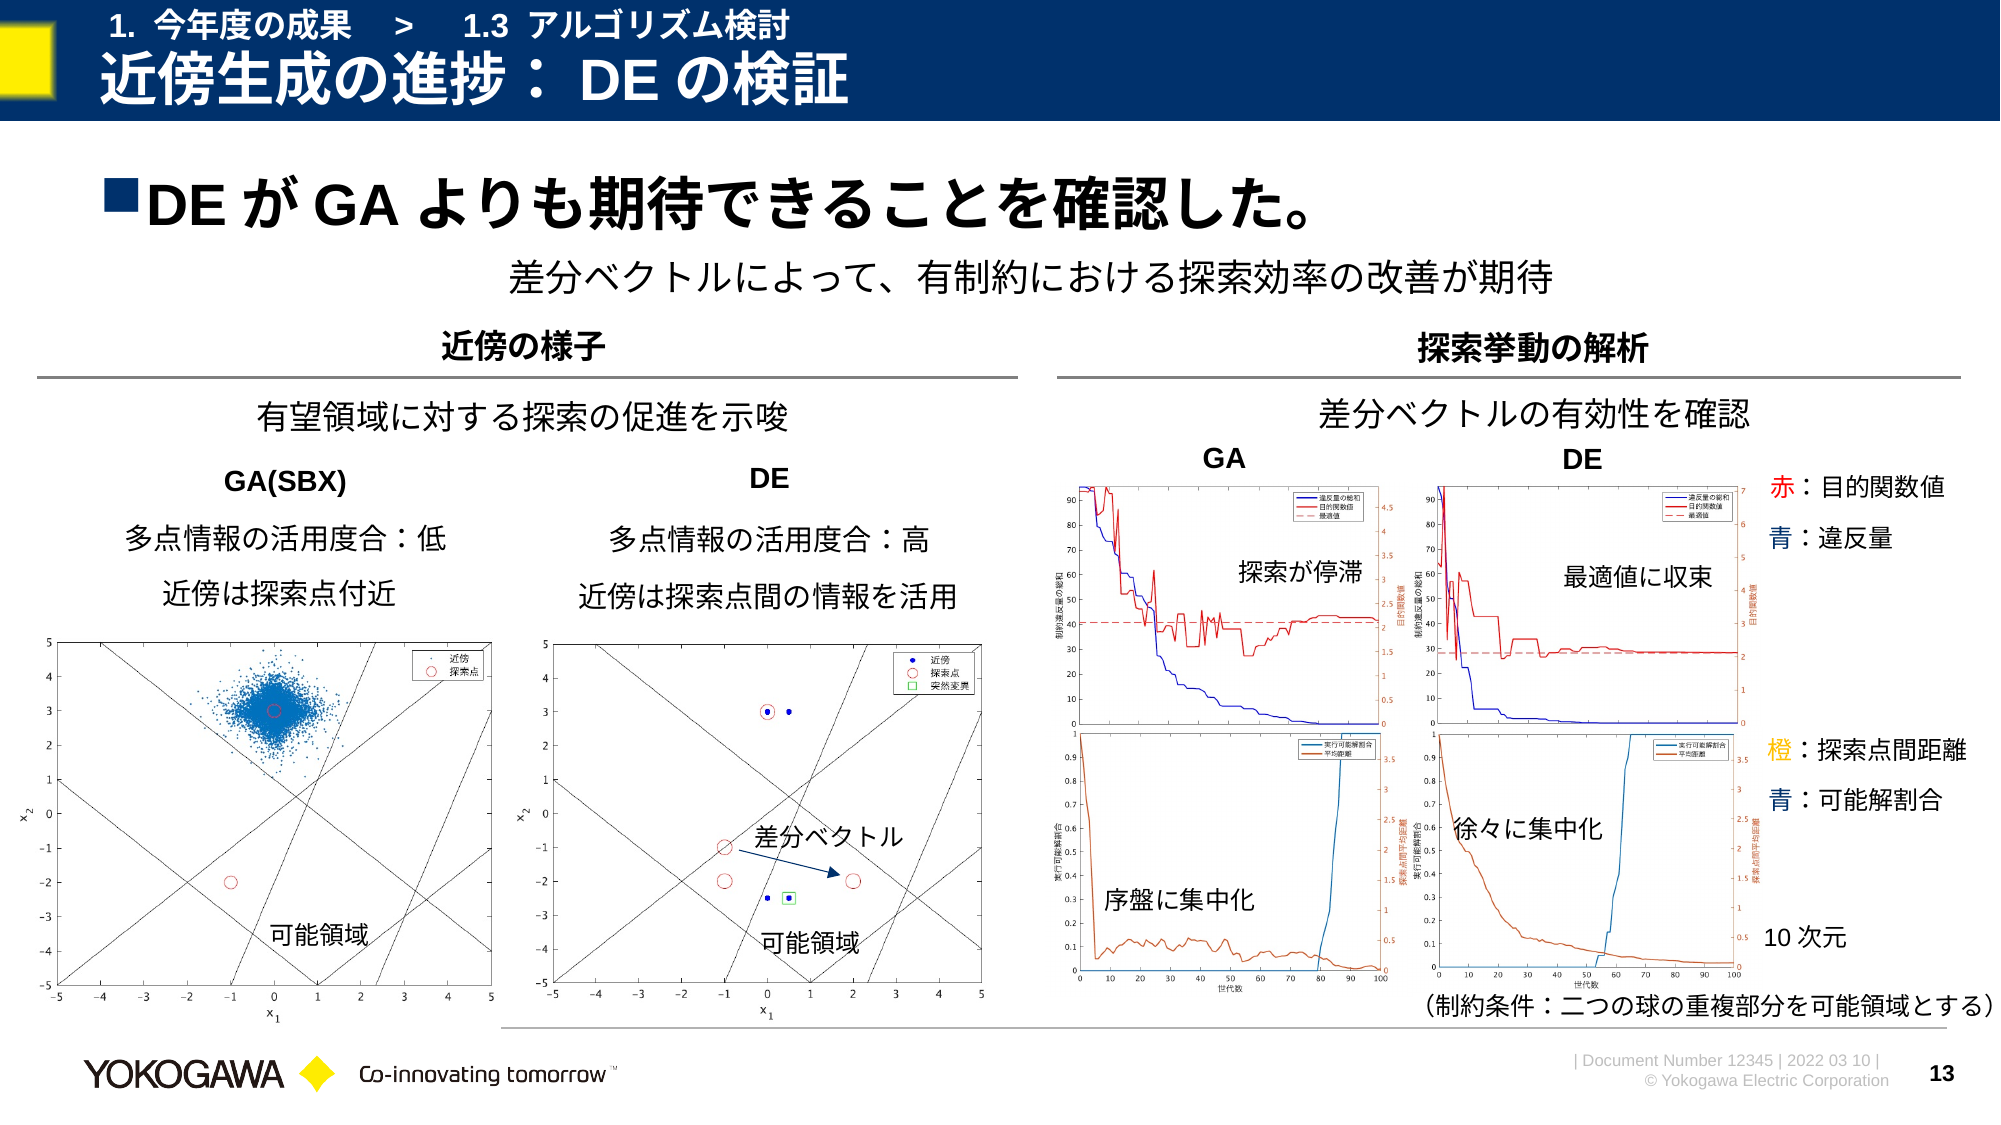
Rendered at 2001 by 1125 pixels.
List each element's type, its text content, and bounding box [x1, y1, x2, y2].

text_box 赤：目的関数値 [1755, 464, 1960, 509]
picture [1045, 482, 1763, 997]
picture [83, 1055, 617, 1093]
picture [18, 632, 501, 1030]
text_box DE [734, 452, 805, 502]
slide_number 13 [1904, 1042, 1970, 1103]
text_box 近傍は探索点間の情報を活用 [563, 570, 973, 621]
text_box 10次元 [1763, 914, 1863, 959]
text_box 多点情報の活用度合：高 [594, 514, 946, 564]
text_box 多点情報の活用度合：低 [109, 512, 462, 563]
text_box 差分ベクトルの有効性を確認 [1304, 385, 1766, 441]
text_box DE [1547, 433, 1618, 483]
picture [0, 6, 69, 115]
text_box GA [1187, 432, 1262, 482]
text_box DEがGAよりも期待できることを確認した。 [84, 167, 1955, 256]
text_box GA(SBX) [208, 455, 362, 505]
text_box 近傍は探索点付近 [147, 567, 412, 618]
text_box 青：可能解割合 [1763, 777, 1959, 823]
text_box 探索挙動の解析 [1402, 320, 1665, 375]
text_box 有望領域に対する探索の促進を示唆 [241, 388, 804, 444]
title 近傍生成の進捗：DEの検証 [84, 39, 1955, 125]
text_box 近傍の様子 [426, 317, 622, 373]
text_box （制約条件：二つの球の重複部分を可能領域とする） [1395, 983, 2000, 1028]
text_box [738, 850, 841, 876]
text_box 橙：探索点間距離 [1763, 727, 1983, 772]
text_box 1. 今年度の成果 > 1.3 アルゴリズム検討 [93, 0, 836, 52]
picture [509, 634, 991, 1025]
text_box 差分ベクトルによって、有制約における探索効率の改善が期待 [493, 246, 1569, 307]
text_box 青：違反量 [1761, 514, 1909, 560]
